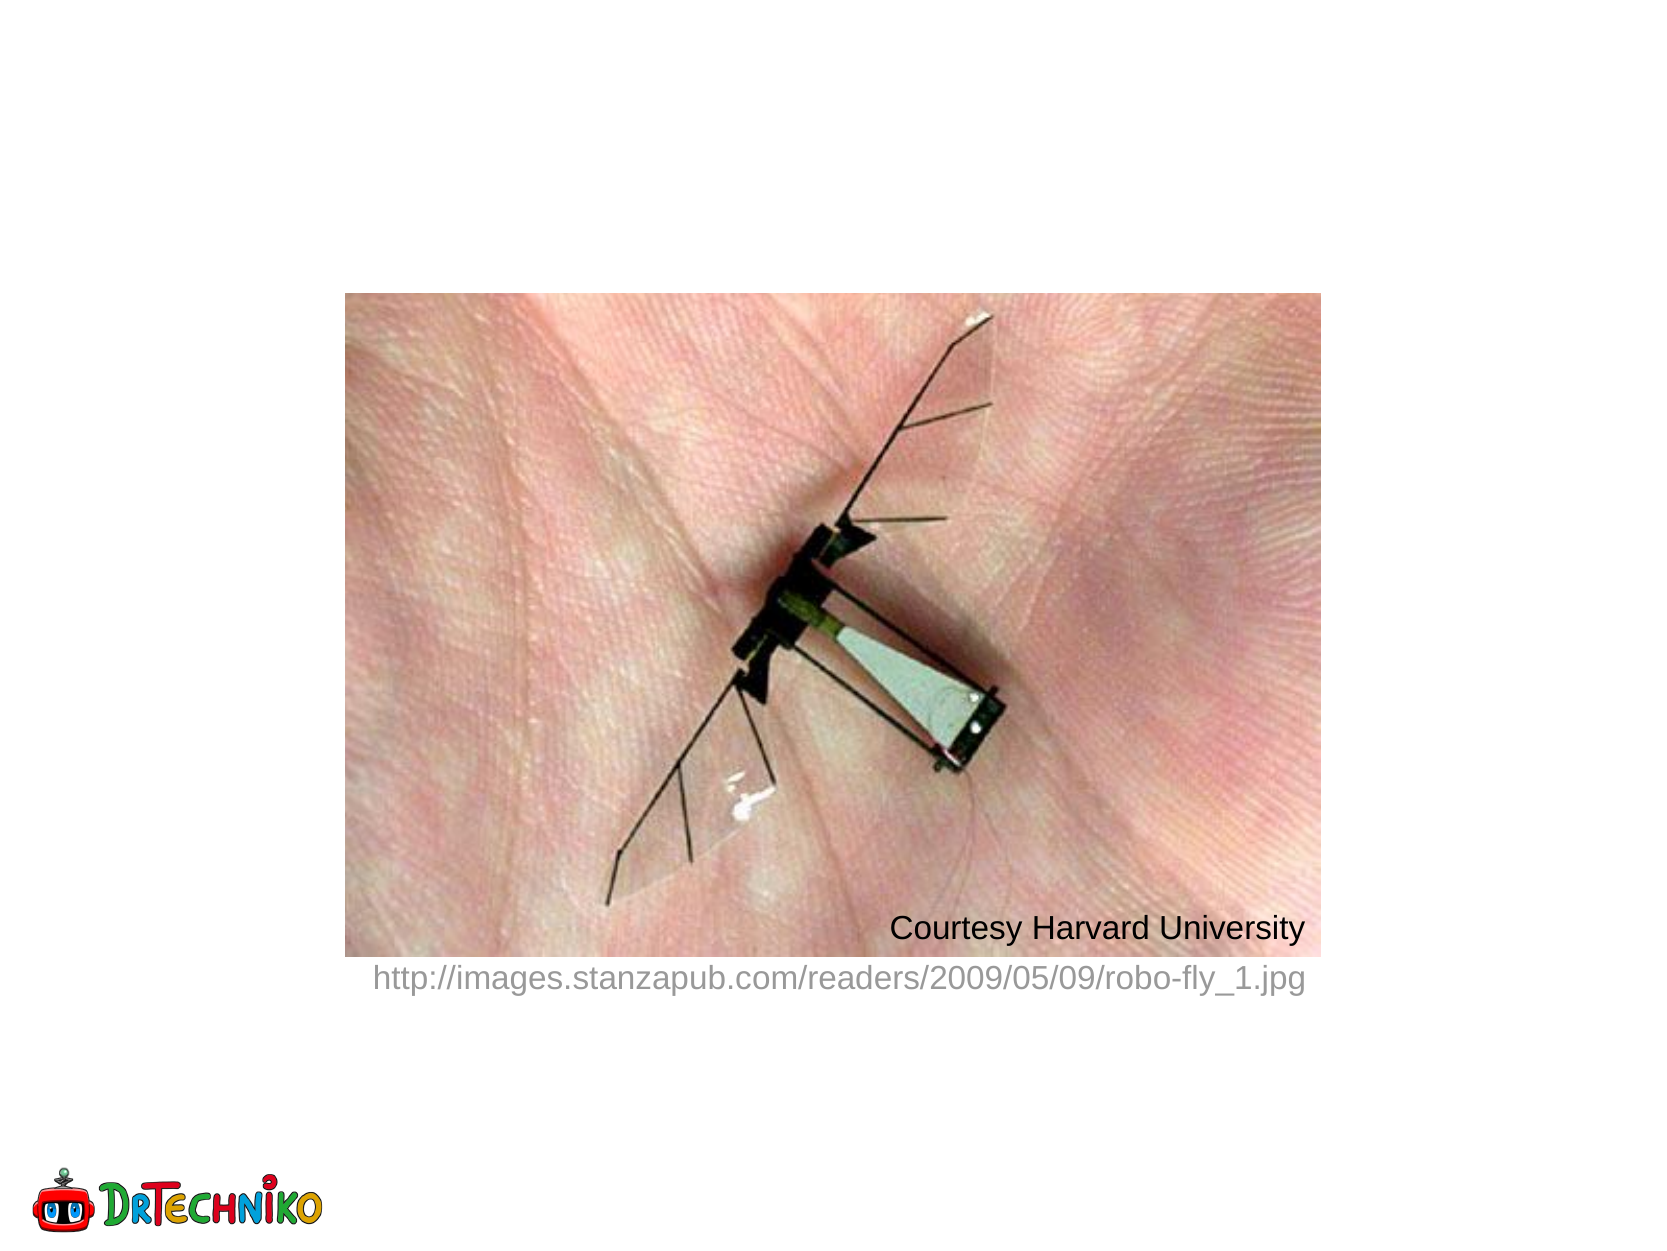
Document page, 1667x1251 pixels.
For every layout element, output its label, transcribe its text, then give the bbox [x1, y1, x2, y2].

text_box Courtesy Harvard University [883, 899, 1353, 990]
text_box http://images.stanzapub.com/readers/2009/05/09/robo-fly_1.jpg [366, 965, 1330, 1040]
picture [345, 293, 1321, 957]
picture [16, 1166, 341, 1234]
